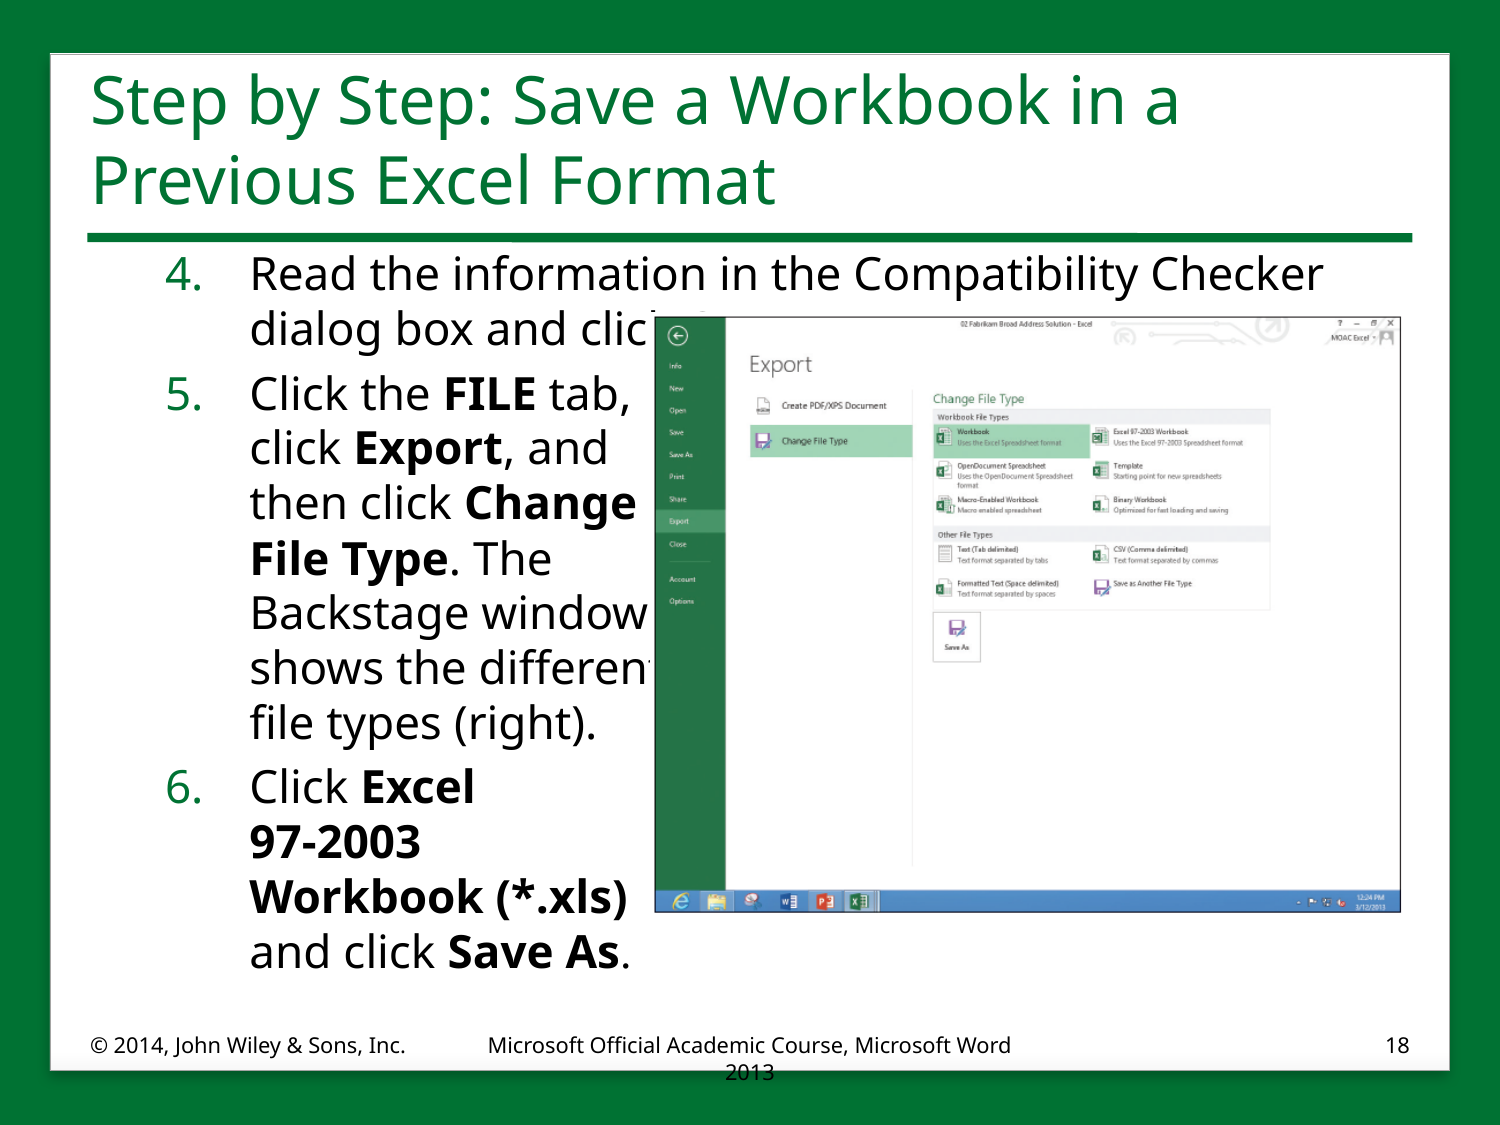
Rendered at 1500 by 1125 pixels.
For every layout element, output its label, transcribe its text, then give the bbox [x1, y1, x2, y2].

list Read the information in the Compatibility Checker dialog box and click OK. Click the FILE tab, click Export, and then click Change File Type. The Backstage window shows the different file types (right). Click Excel 97-2003 Workbook (*.xls) and click Save As. [75, 237, 1425, 1063]
title Step by Step: Save a Workbook in a Previous Excel Format [74, 74, 1426, 226]
picture [649, 312, 1408, 923]
footer Microsoft Official Academic Course, Microsoft Word 2013 [449, 1024, 1051, 1103]
slide_number © 2014, John Wiley & Sons, Inc. [74, 1024, 426, 1103]
slide_number 18 [1074, 1024, 1426, 1103]
